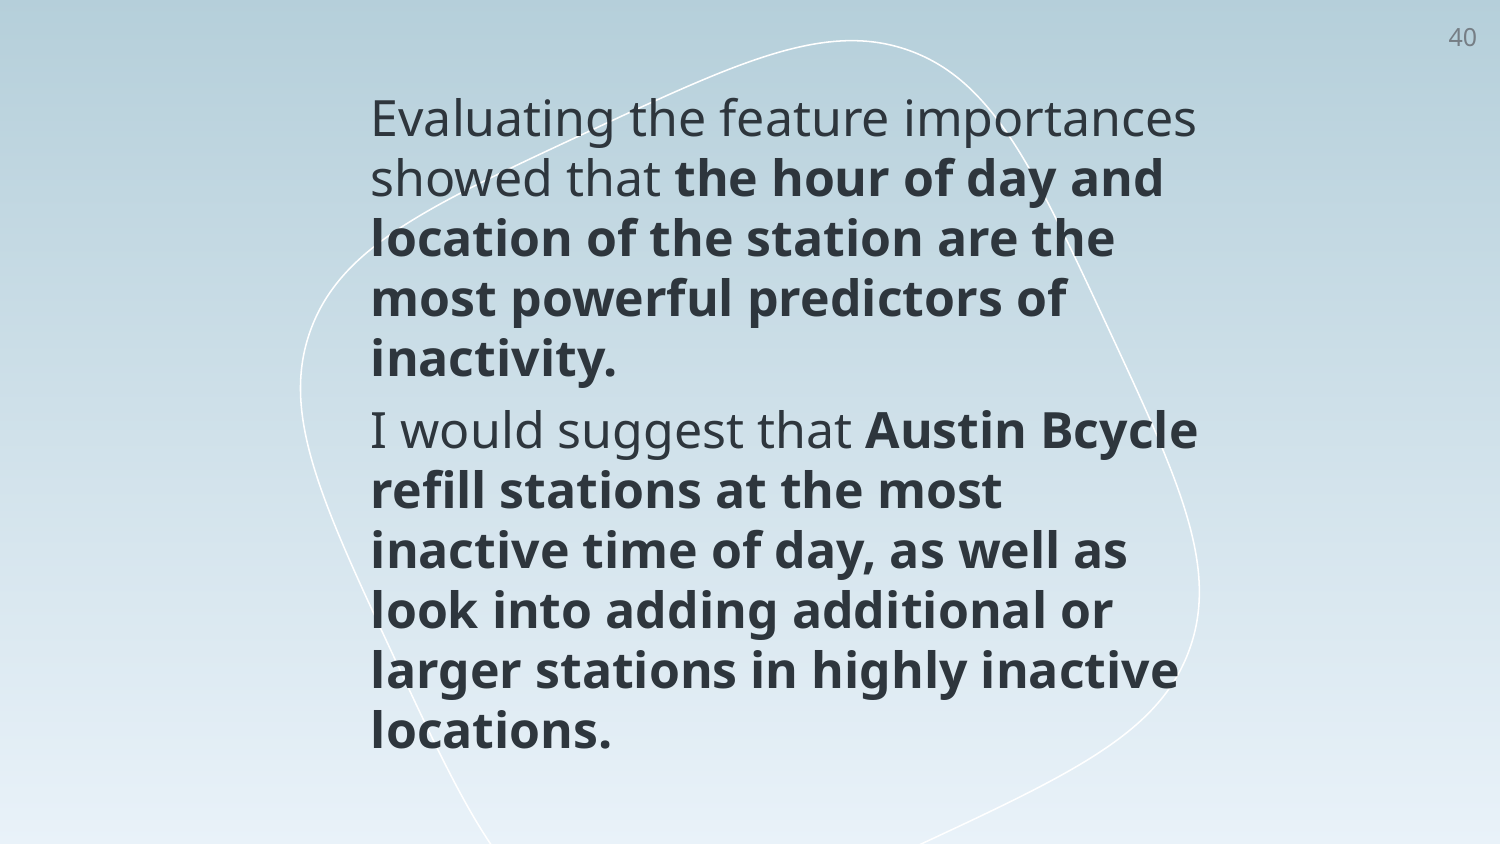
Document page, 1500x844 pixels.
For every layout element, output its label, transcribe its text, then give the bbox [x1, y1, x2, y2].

text_box Evaluating the feature importances showed that the hour of day and location of the station are the most powerful predictors of inactivity. I would suggest that Austin Bcycle refill stations at the most inactive time of day, as well as look into adding additional or larger stations in highly inactive locations. [280, 71, 1220, 712]
slide_number ‹#› [1387, 21, 1478, 86]
